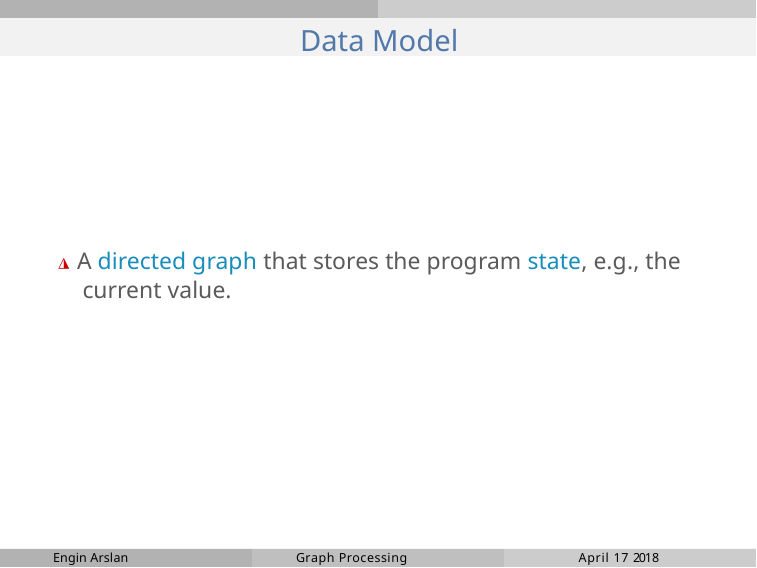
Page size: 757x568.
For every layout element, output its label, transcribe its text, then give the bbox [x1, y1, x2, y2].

text_box ◮ A directed graph that stores the program state, e.g., the current value. [56, 243, 722, 303]
slide_number Graph Processing [294, 549, 462, 567]
title Data Model [6, 22, 750, 58]
text_box [252, 548, 503, 567]
text_box [0, 17, 756, 56]
text_box [503, 548, 756, 567]
footer Engin Arslan [51, 549, 201, 567]
text_box April 17 2018 [576, 549, 675, 565]
text_box [0, 548, 252, 567]
